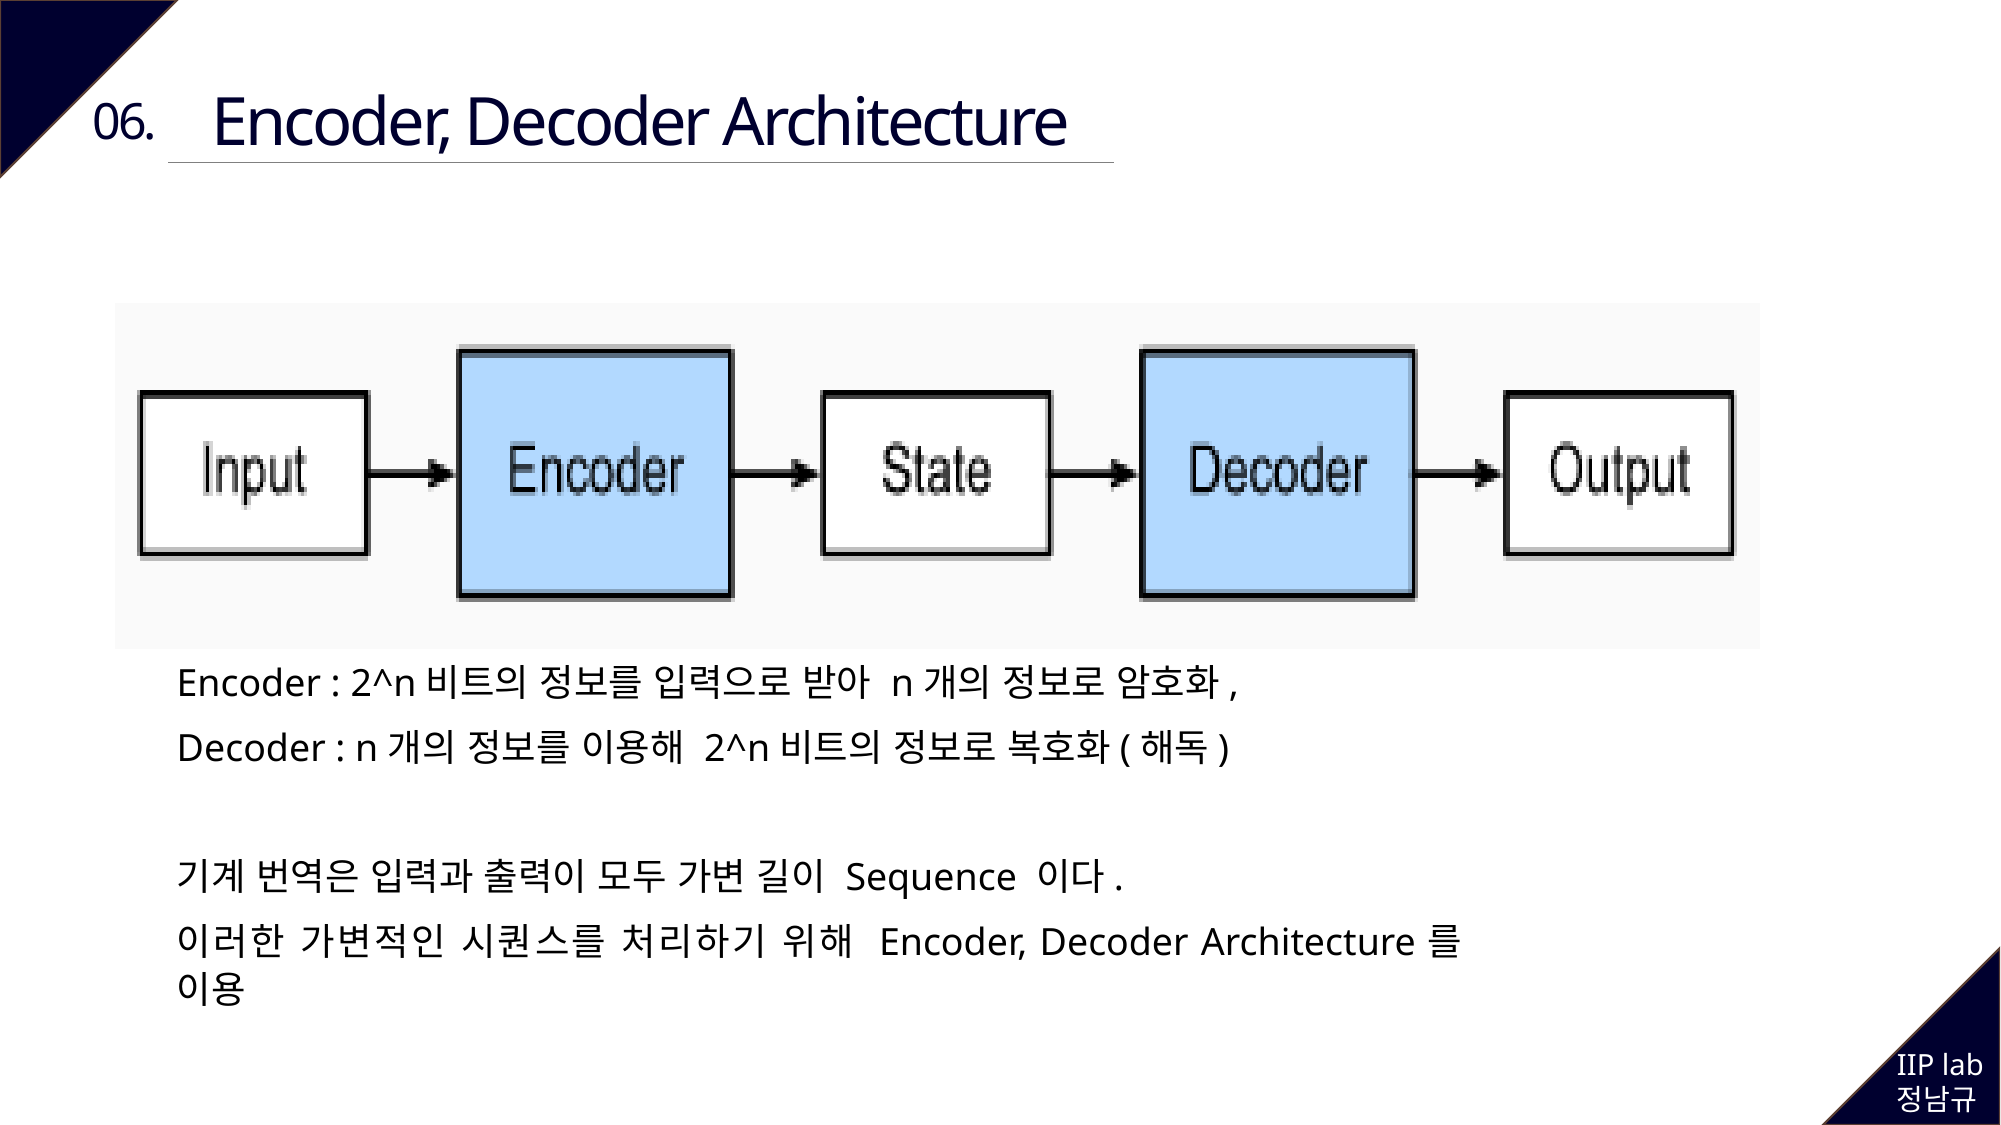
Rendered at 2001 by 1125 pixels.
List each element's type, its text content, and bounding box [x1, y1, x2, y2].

text_box Encoder : 2^n비트의 정보를 입력으로 받아 n개의 정보로 암호화, Decoder : n개의 정보를 이용해 2^n비트의 정보로 복호화(해독) 기계 번역은 입력과 출력이 모두 가변 길이 Sequence 이다. 이러한 가변적인 시퀀스를 처리하기 위해 Encoder, Decoder Architecture를 이용 [161, 649, 1478, 971]
picture [115, 303, 1760, 649]
text_box Encoder, Decoder Architecture [196, 71, 1086, 162]
text_box IIP lab 정남규 [1882, 1039, 2000, 1124]
text_box 06. [78, 81, 172, 157]
text_box Encoder, Decoder Architecture [196, 163, 1086, 167]
